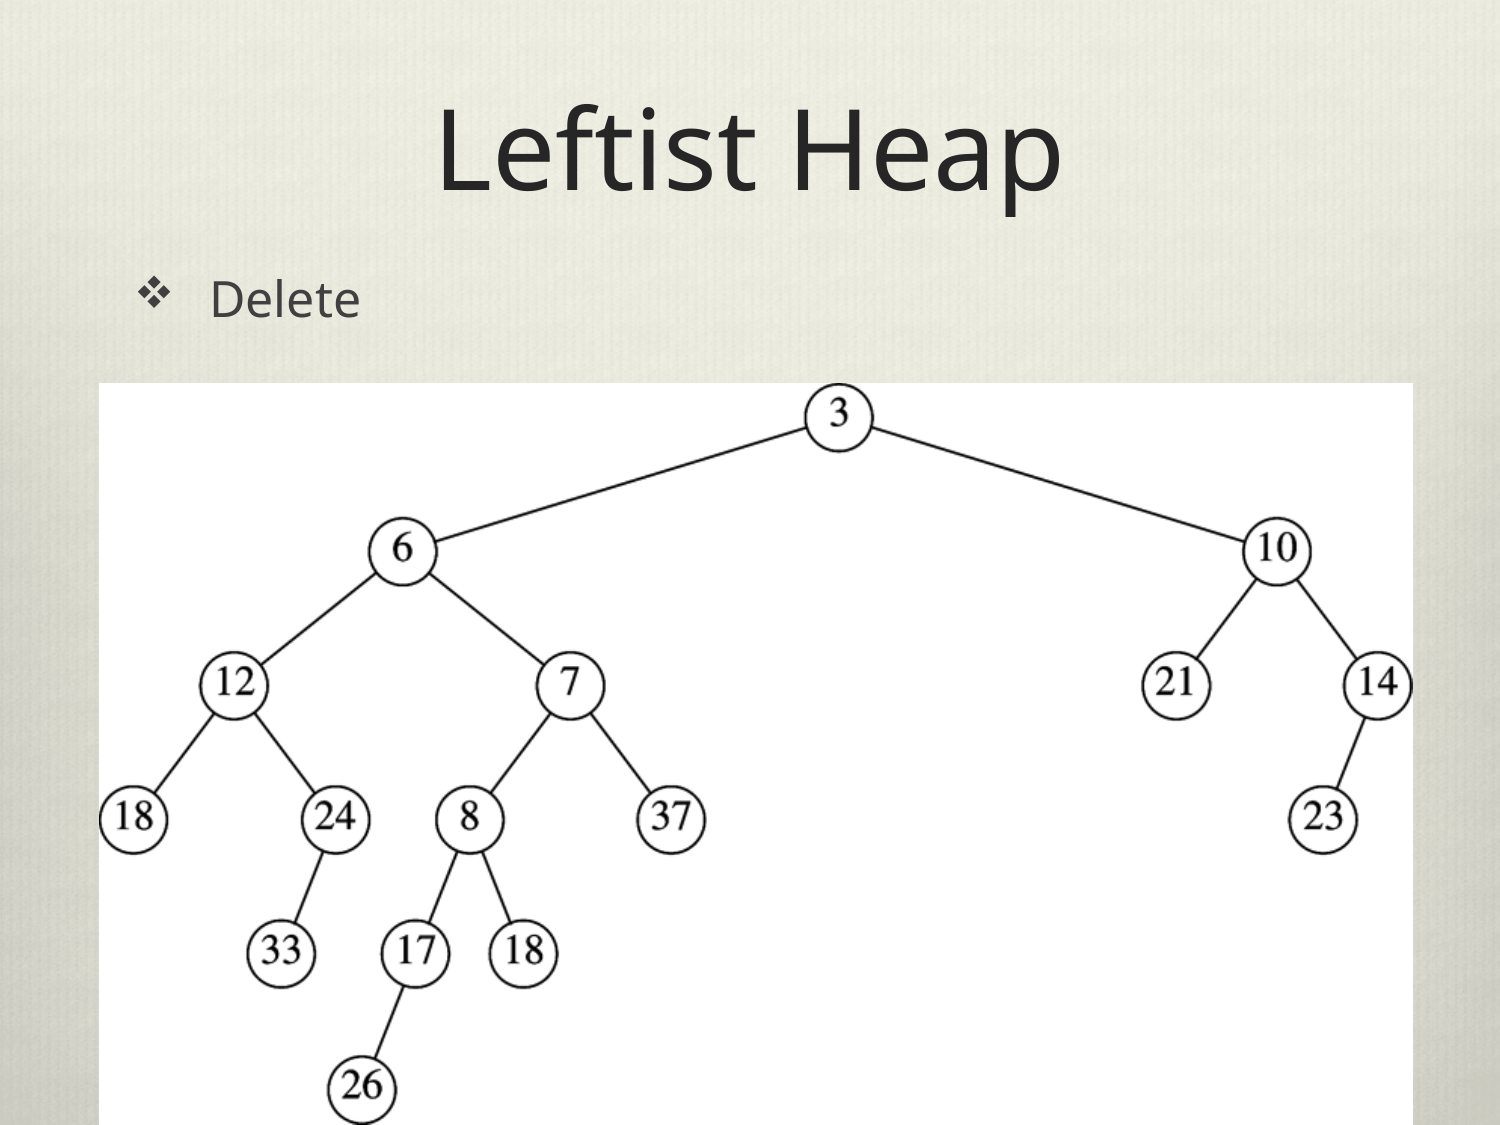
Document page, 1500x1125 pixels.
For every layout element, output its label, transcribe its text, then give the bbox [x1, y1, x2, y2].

title Leftist Heap [119, 51, 1381, 240]
picture [98, 382, 1414, 1125]
list Delete [119, 260, 1381, 382]
